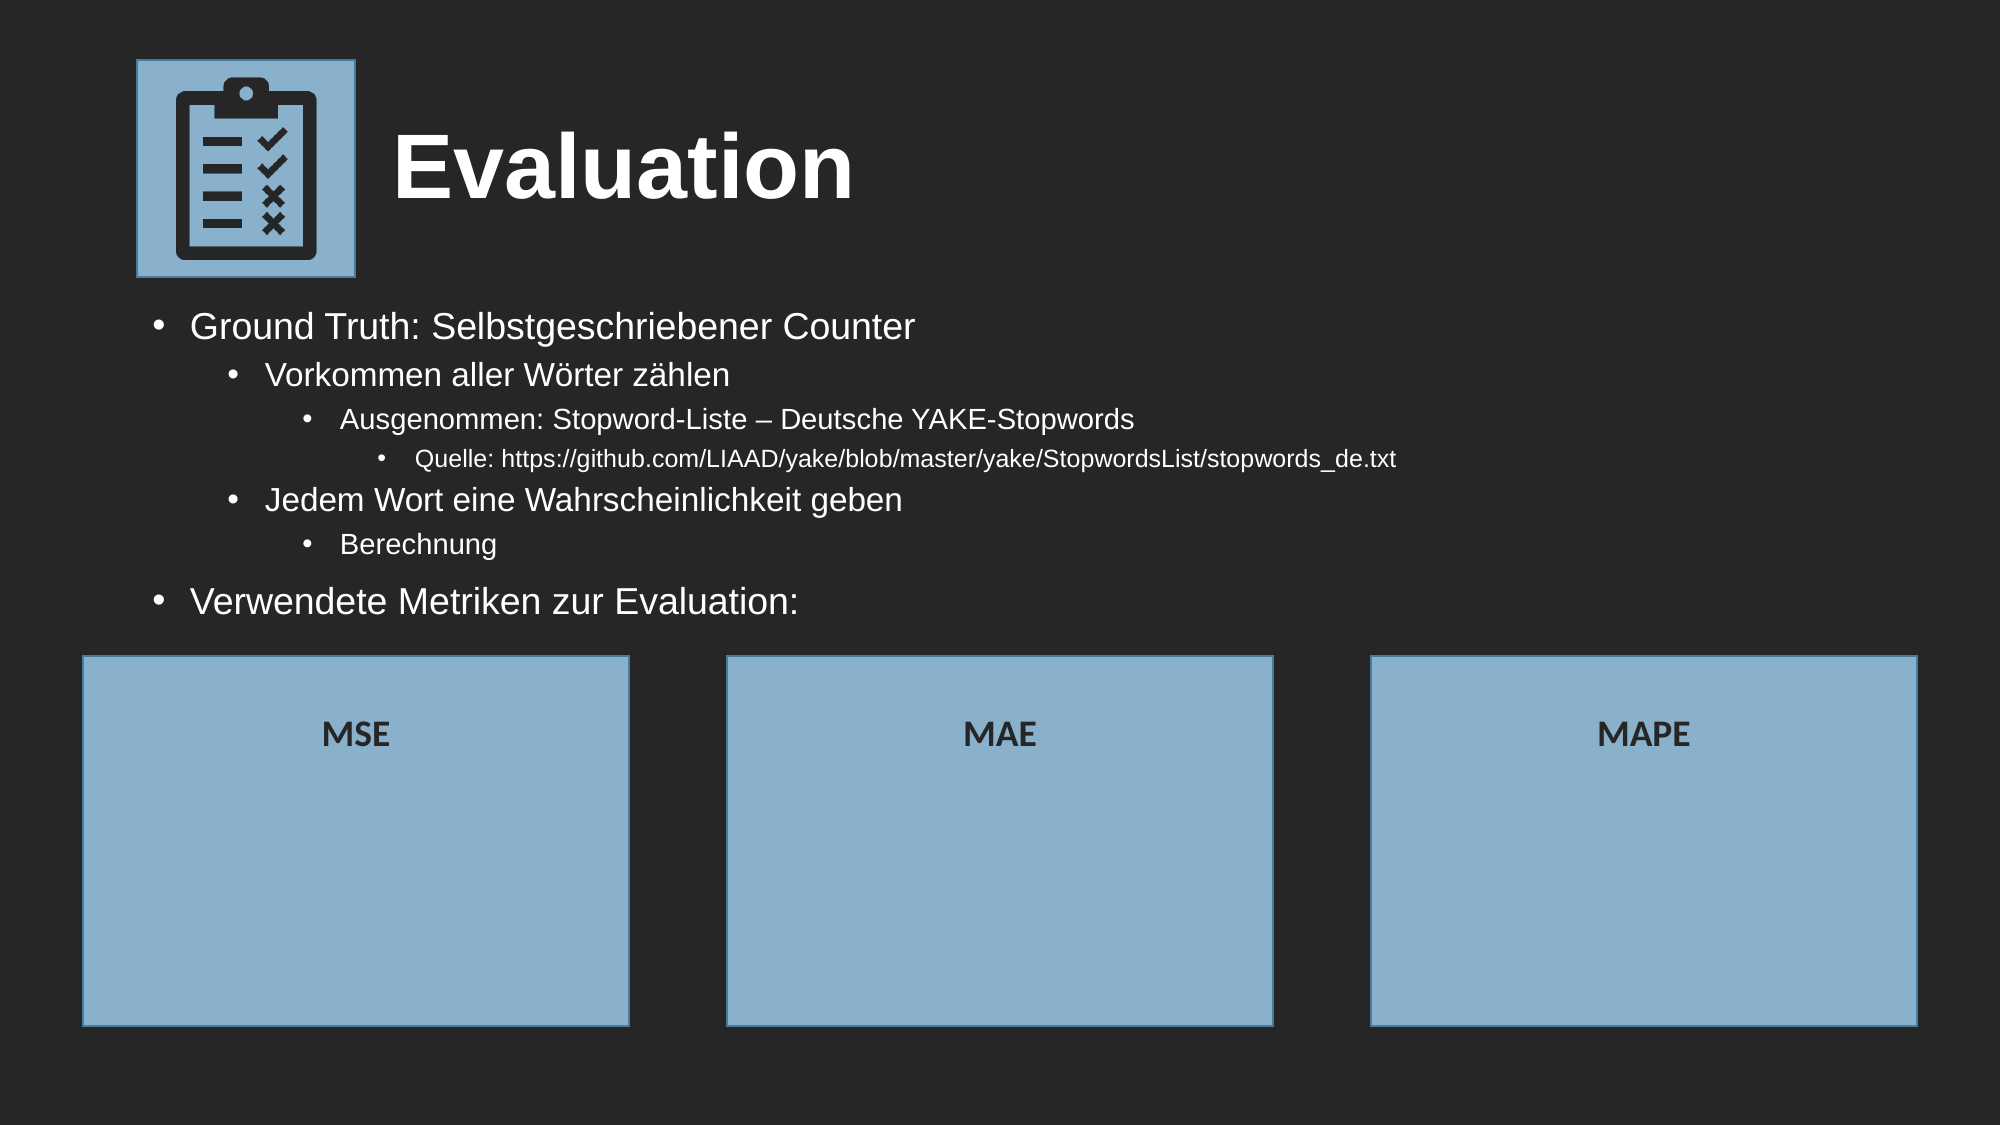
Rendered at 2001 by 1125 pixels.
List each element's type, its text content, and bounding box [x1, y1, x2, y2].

list Ground Truth: Selbstgeschriebener Counter Vorkommen aller Wörter zählen Ausgenommen: Stopword-Liste – Deutsche YAKE-Stopwords Quelle: https://github.com/LIAAD/yake/blob/master/yake/StopwordsList/stopwords_de.txt Jedem Wort eine Wahrscheinlichkeit geben Berechnung Verwendete Metriken zur Evaluation: [137, 299, 1863, 1014]
picture [137, 59, 355, 278]
title Evaluation [377, 59, 1863, 278]
